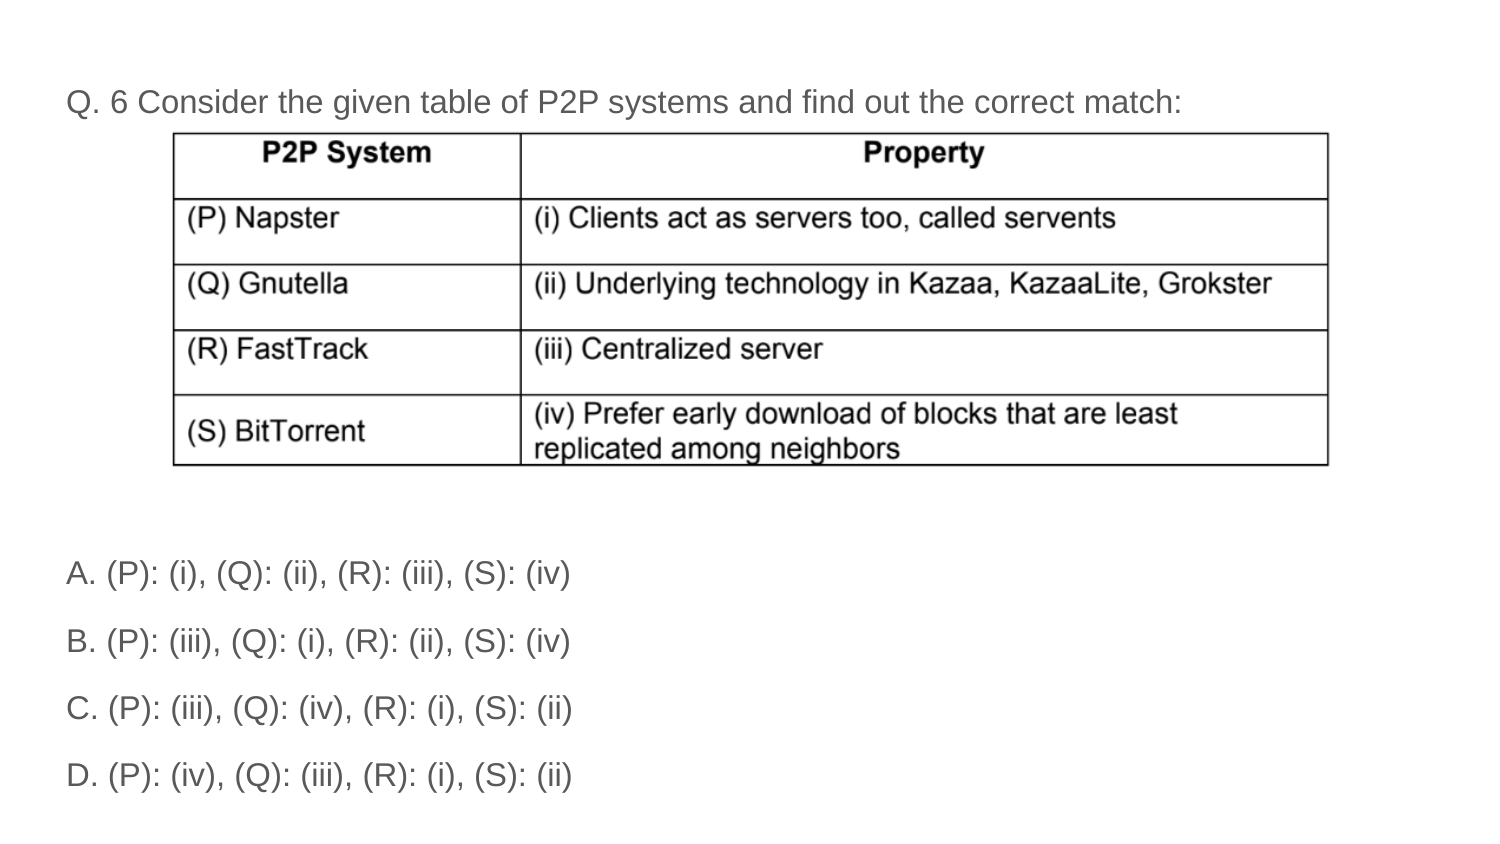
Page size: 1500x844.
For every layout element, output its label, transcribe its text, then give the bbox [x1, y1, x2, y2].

list Q. 6 Consider the given table of P2P systems and find out the correct match: A. (P): (i), (Q): (ii), (R): (iii), (S): (iv) B. (P): (iii), (Q): (i), (R): (ii), (S): (iv) C. (P): (iii), (Q): (iv), (R): (i), (S): (ii) D. (P): (iv), (Q): (iii), (R): (i), (S): (ii) [51, 59, 1449, 812]
picture [153, 126, 1346, 477]
